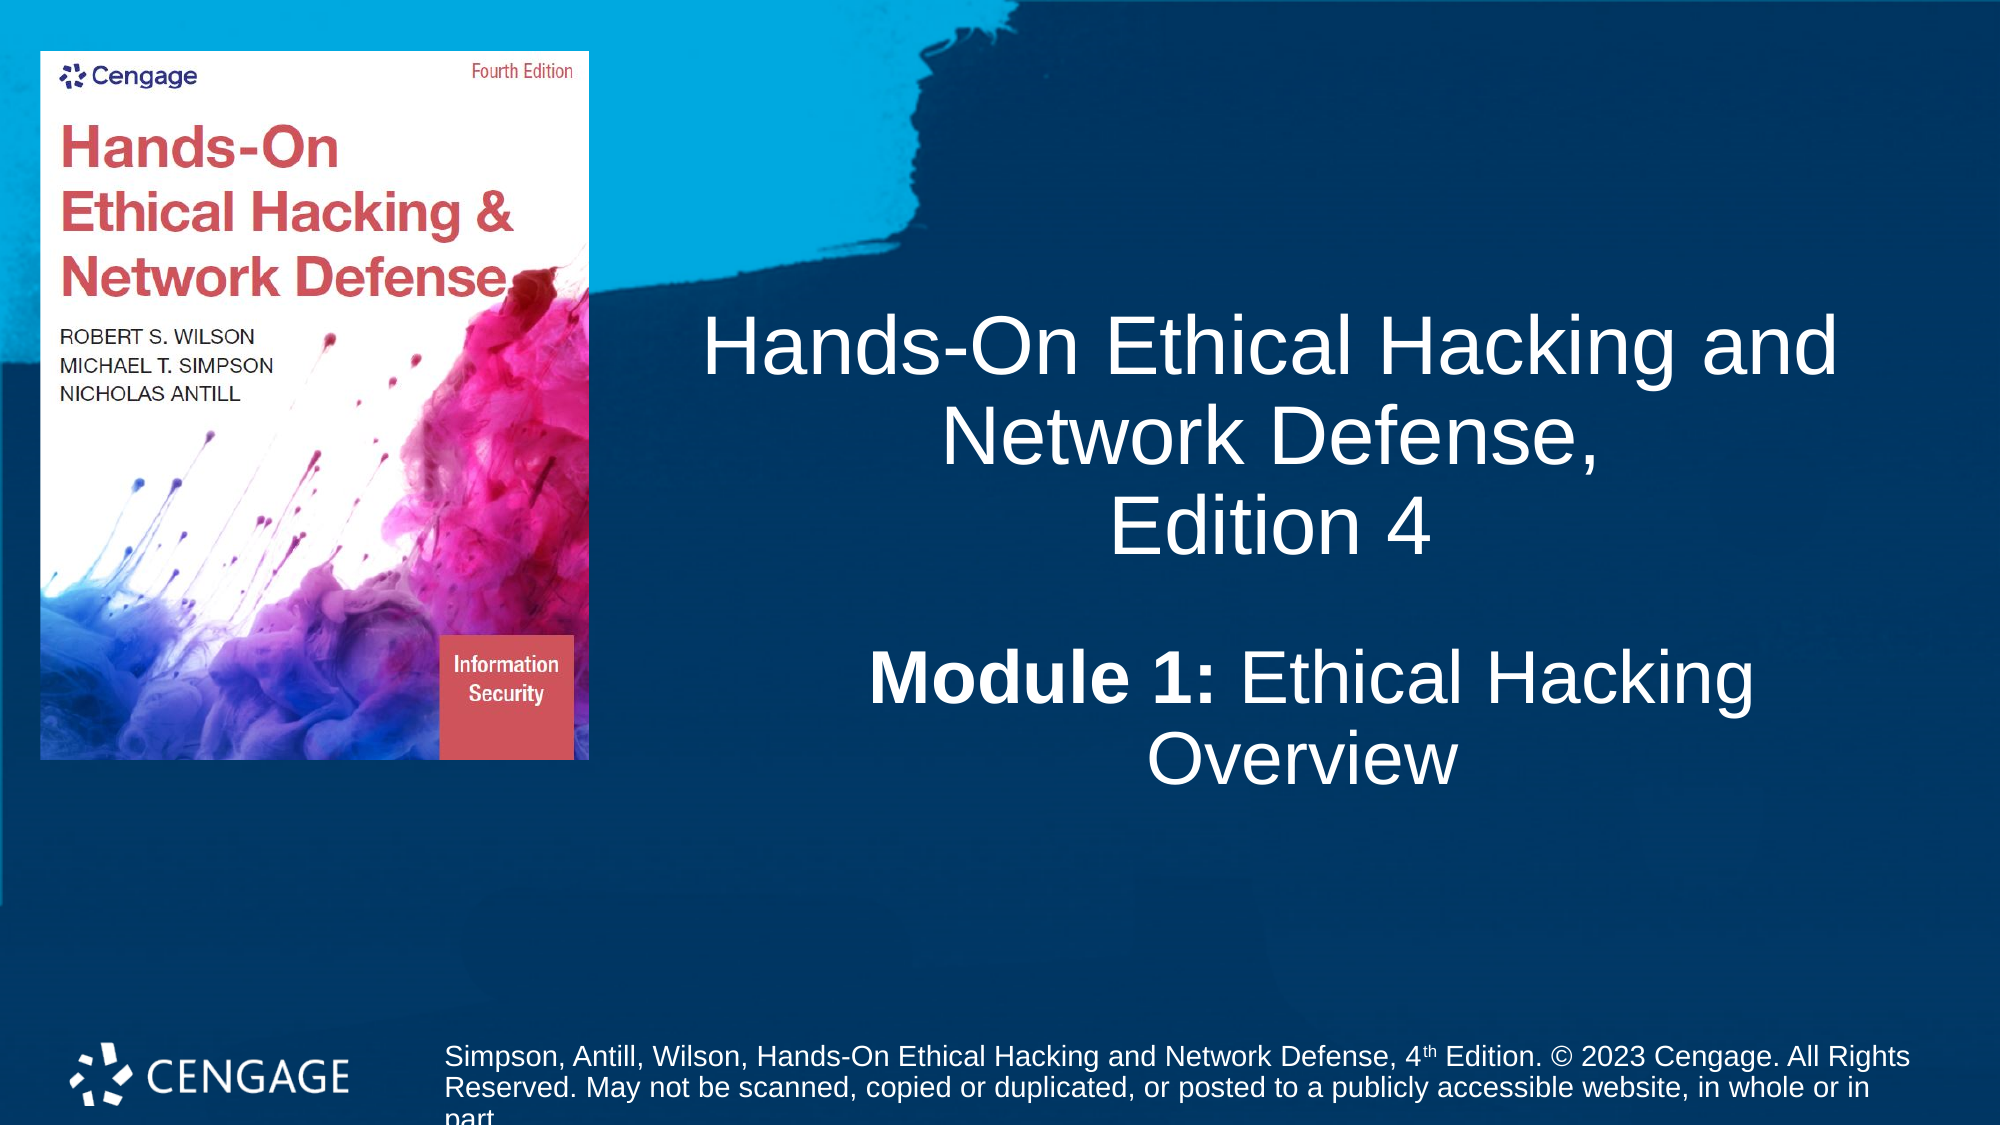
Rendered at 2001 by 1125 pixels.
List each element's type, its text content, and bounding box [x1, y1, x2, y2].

list Module 1: Ethical Hacking Overview [790, 628, 1836, 812]
title Hands-On Ethical Hacking and Network Defense, Edition 4 [611, 311, 1931, 563]
picture [0, 2, 2000, 1125]
list Simpson, Antill, Wilson, Hands-On Ethical Hacking and Network Defense, 4th Edition. © 2023 Cengage. All Rights Reserved. May not be scanned, copied or duplicated, or posted to a publicly accessible website, in whole or in part. [444, 1041, 1931, 1114]
picture [924, 43, 945, 52]
